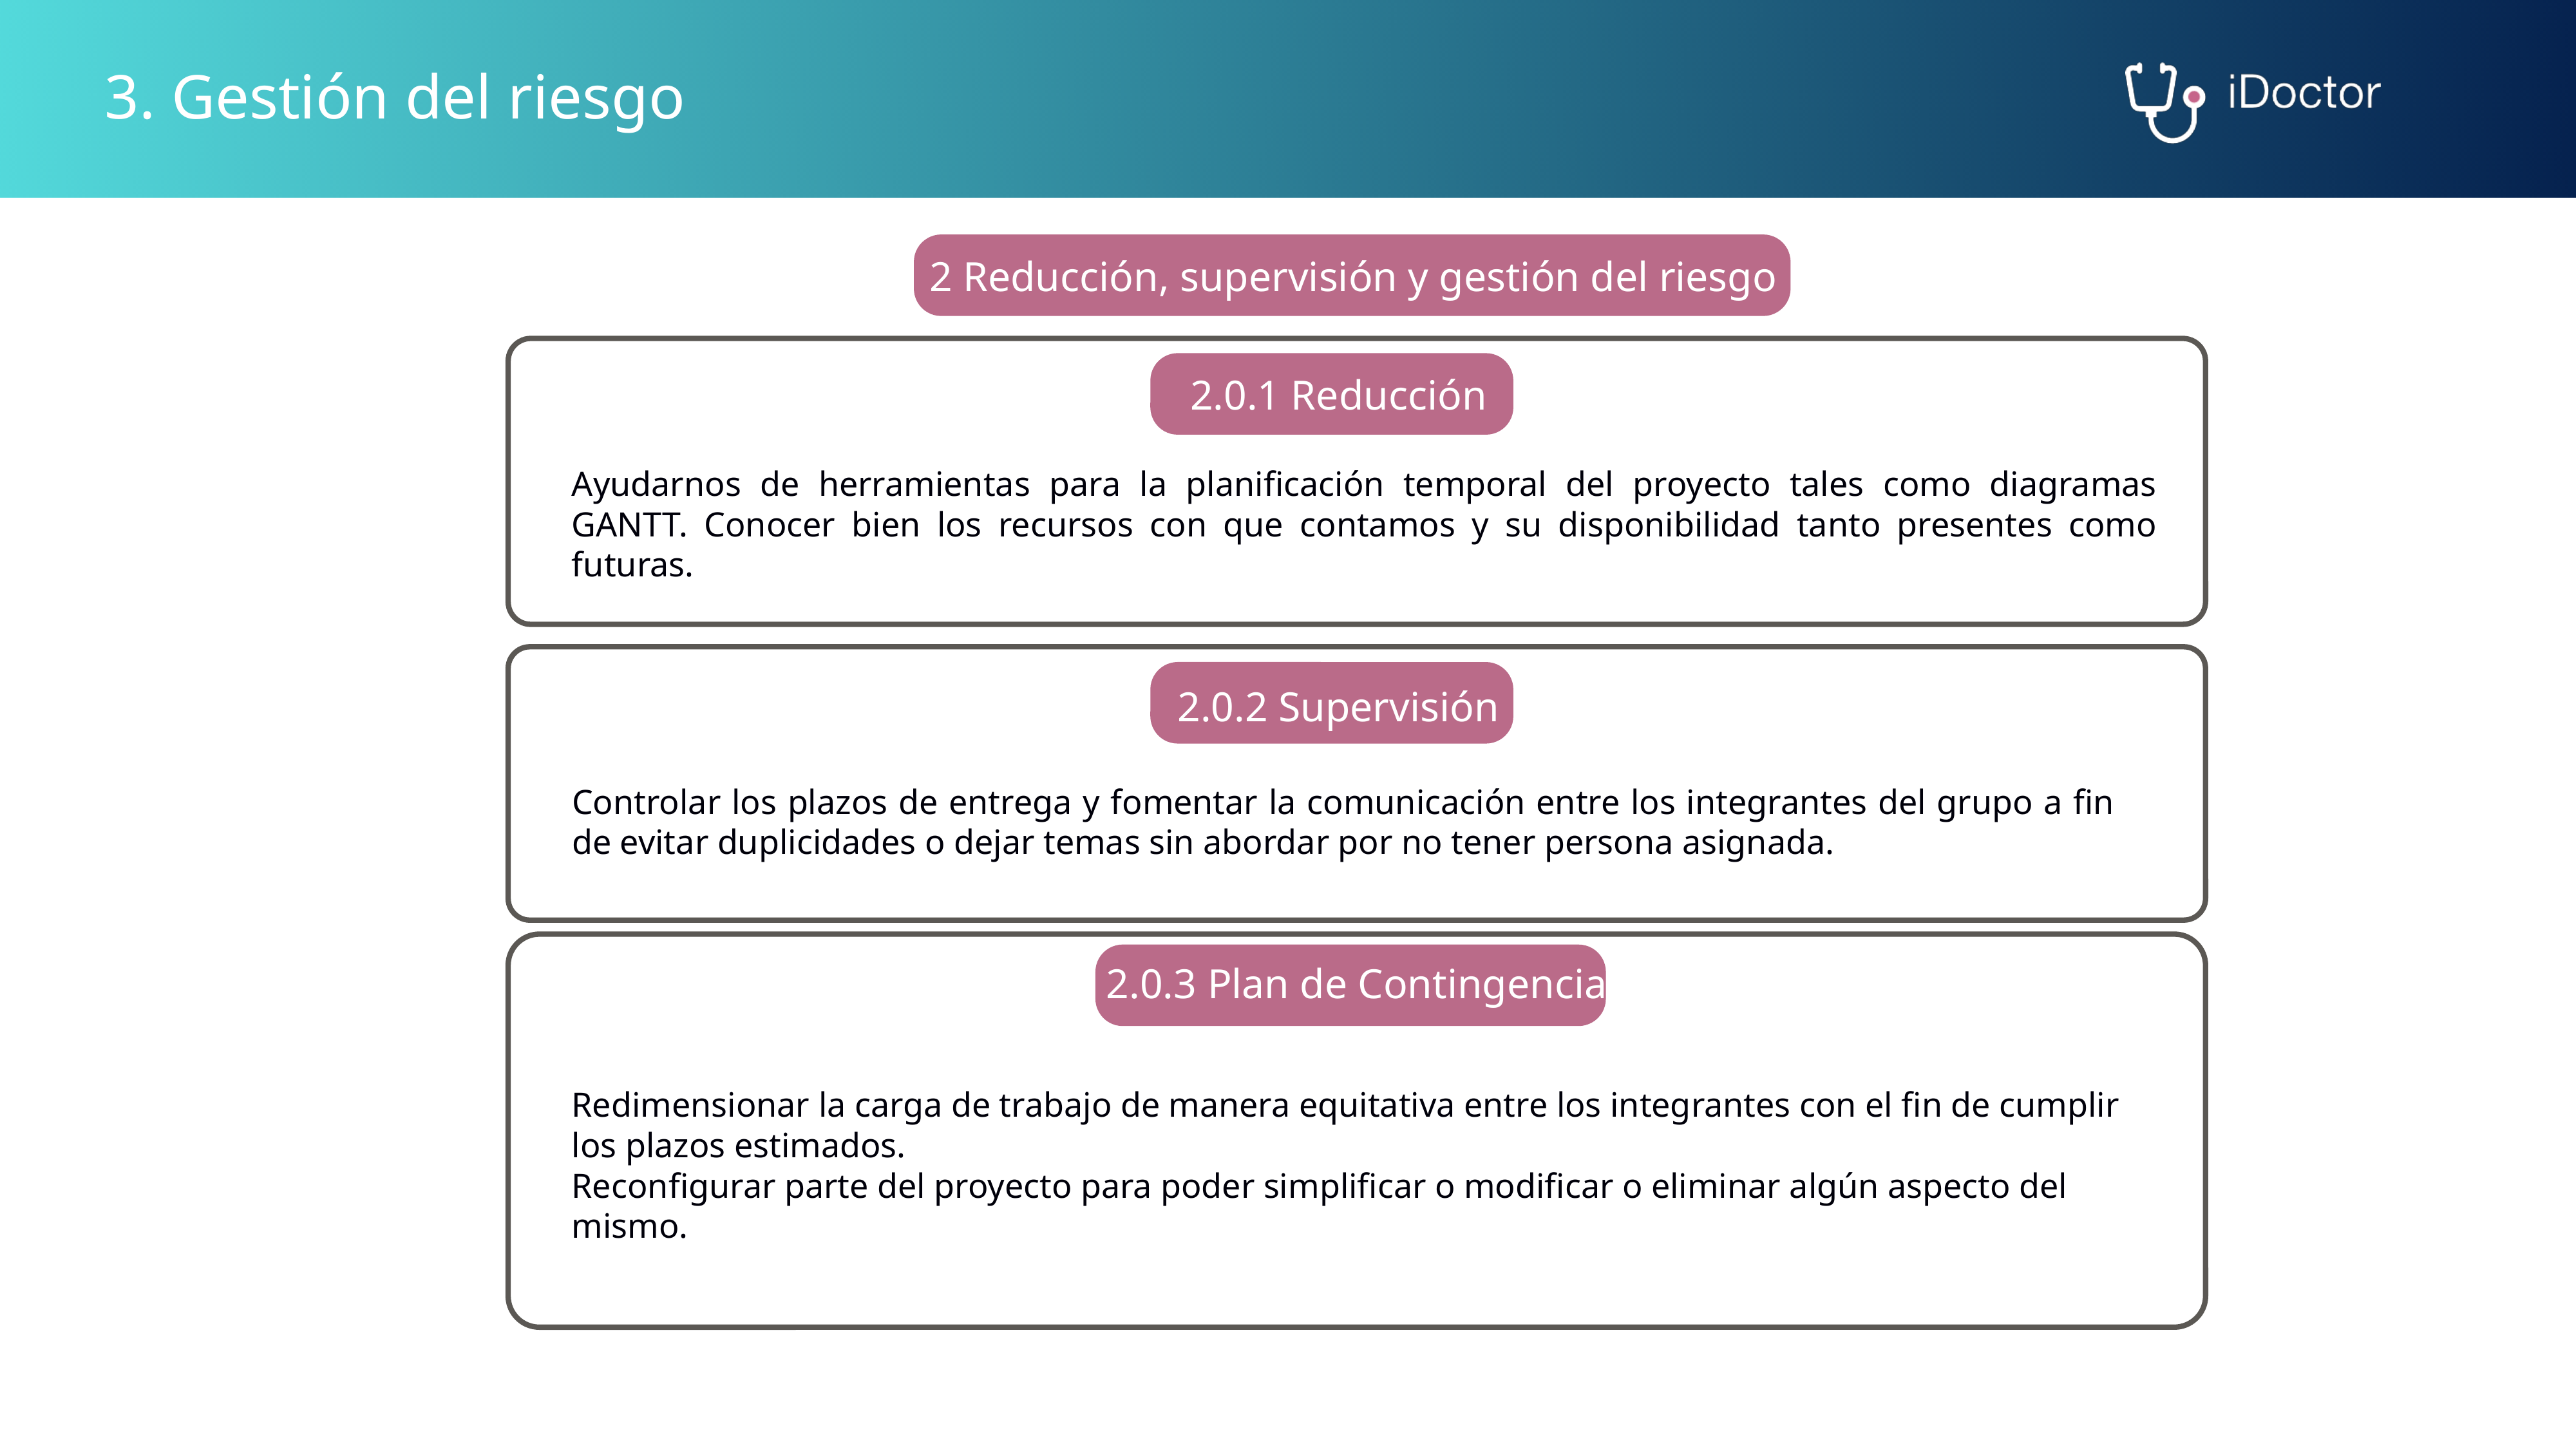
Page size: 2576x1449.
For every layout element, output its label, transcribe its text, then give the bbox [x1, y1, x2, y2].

text_box [508, 934, 2206, 1327]
picture [0, 0, 2576, 198]
text_box [508, 338, 2206, 625]
text_box Ayudarnos de herramientas para la planificación temporal del proyecto tales como diagramas GANTT. Conocer bien los recursos con que contamos y su disponibilidad tanto presentes como futuras. [566, 457, 2163, 647]
text_box 2 Reducción, supervisión y gestión del riesgo [924, 245, 1784, 305]
text_box [508, 647, 2206, 920]
text_box [914, 234, 1791, 316]
text_box Controlar los plazos de entrega y fomentar la comunicación entre los integrantes del grupo a fin de evitar duplicidades o dejar temas sin abordar por no tener persona asignada. [566, 775, 2121, 934]
text_box Redimensionar la carga de trabajo de manera equitativa entre los integrantes con el fin de cumplir los plazos estimados. Reconfigurar parte del proyecto para poder simplificar o modificar o eliminar algún aspecto del mismo. [566, 1078, 2163, 1344]
